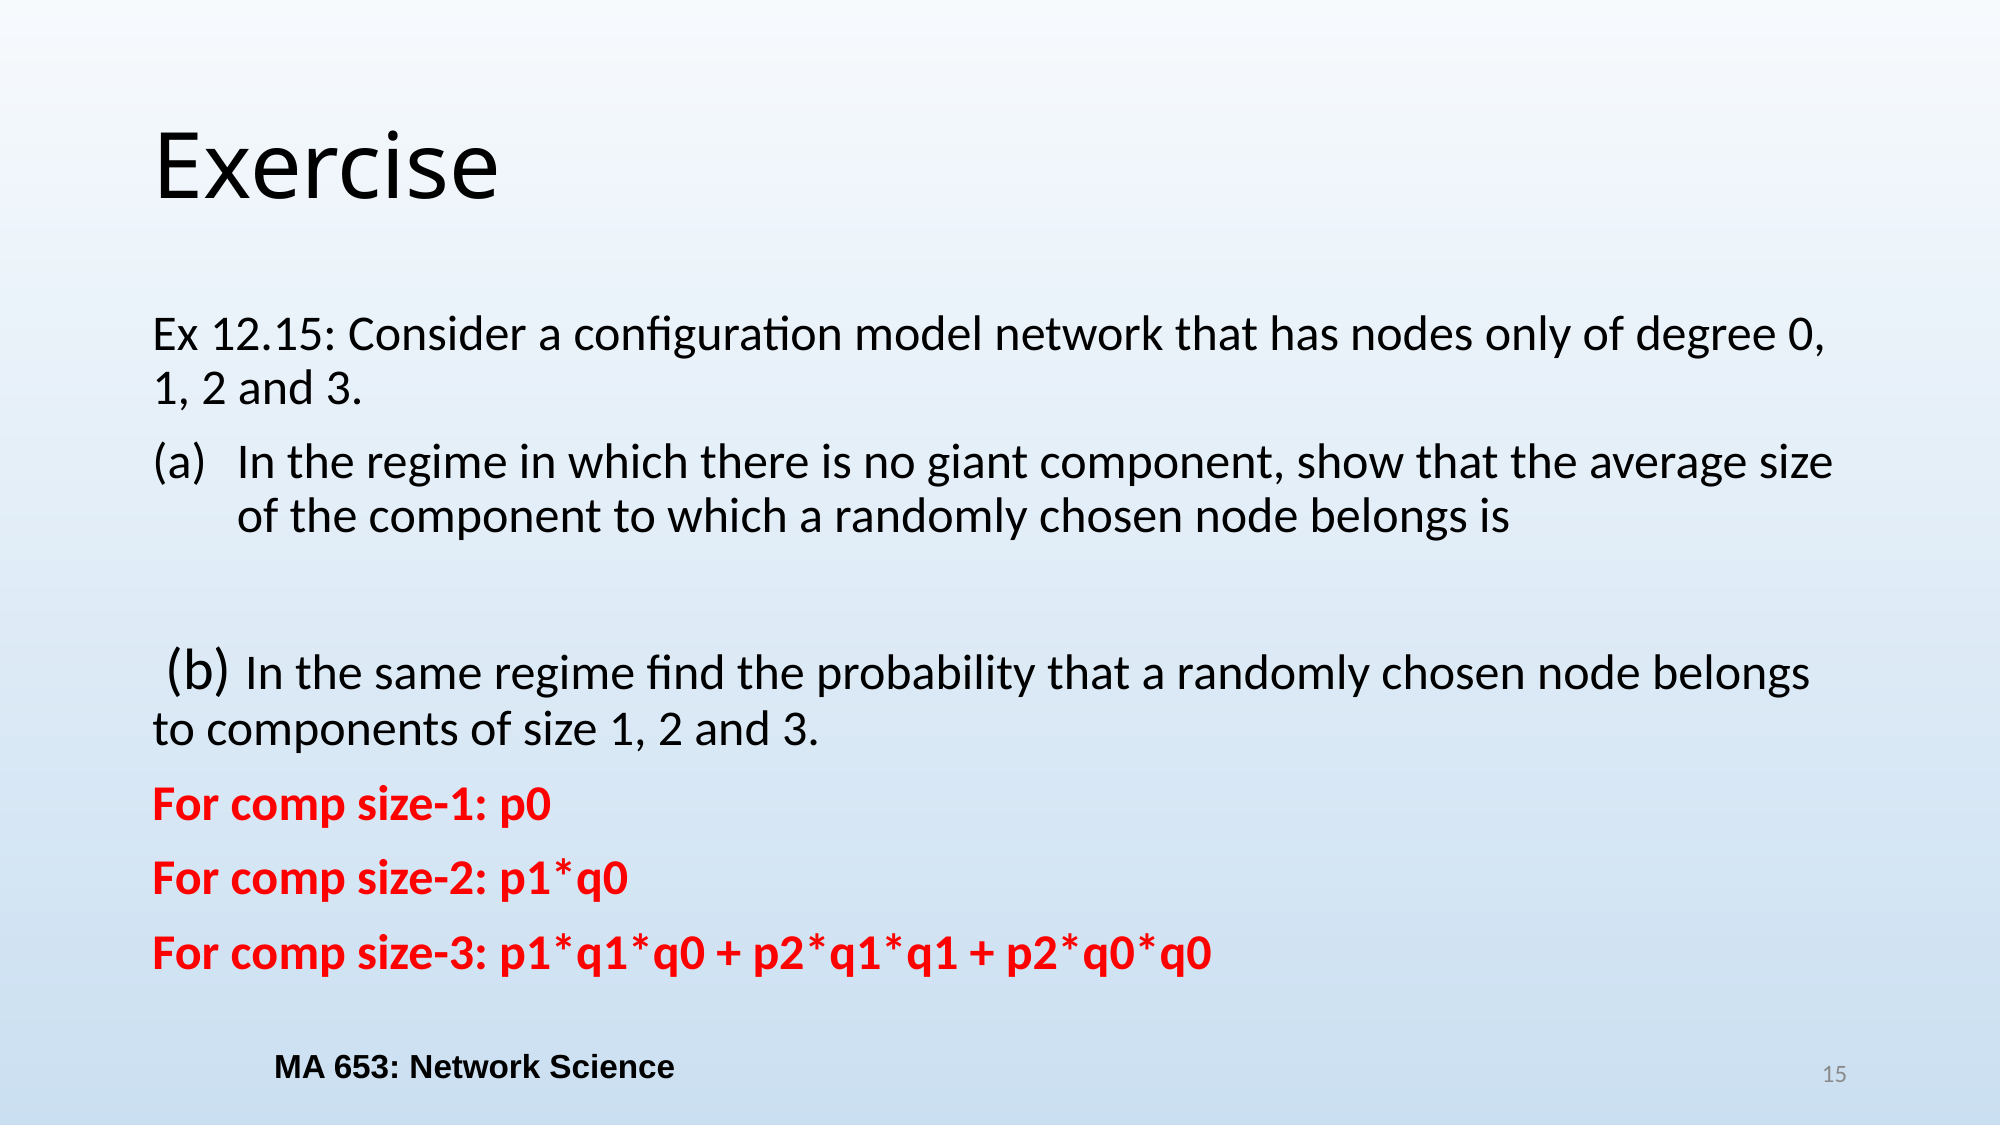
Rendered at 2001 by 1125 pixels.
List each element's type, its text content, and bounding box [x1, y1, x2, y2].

footer MA 653: Network Science [137, 1035, 813, 1096]
slide_number 15 [1412, 1042, 1863, 1103]
title Exercise [137, 59, 1863, 278]
